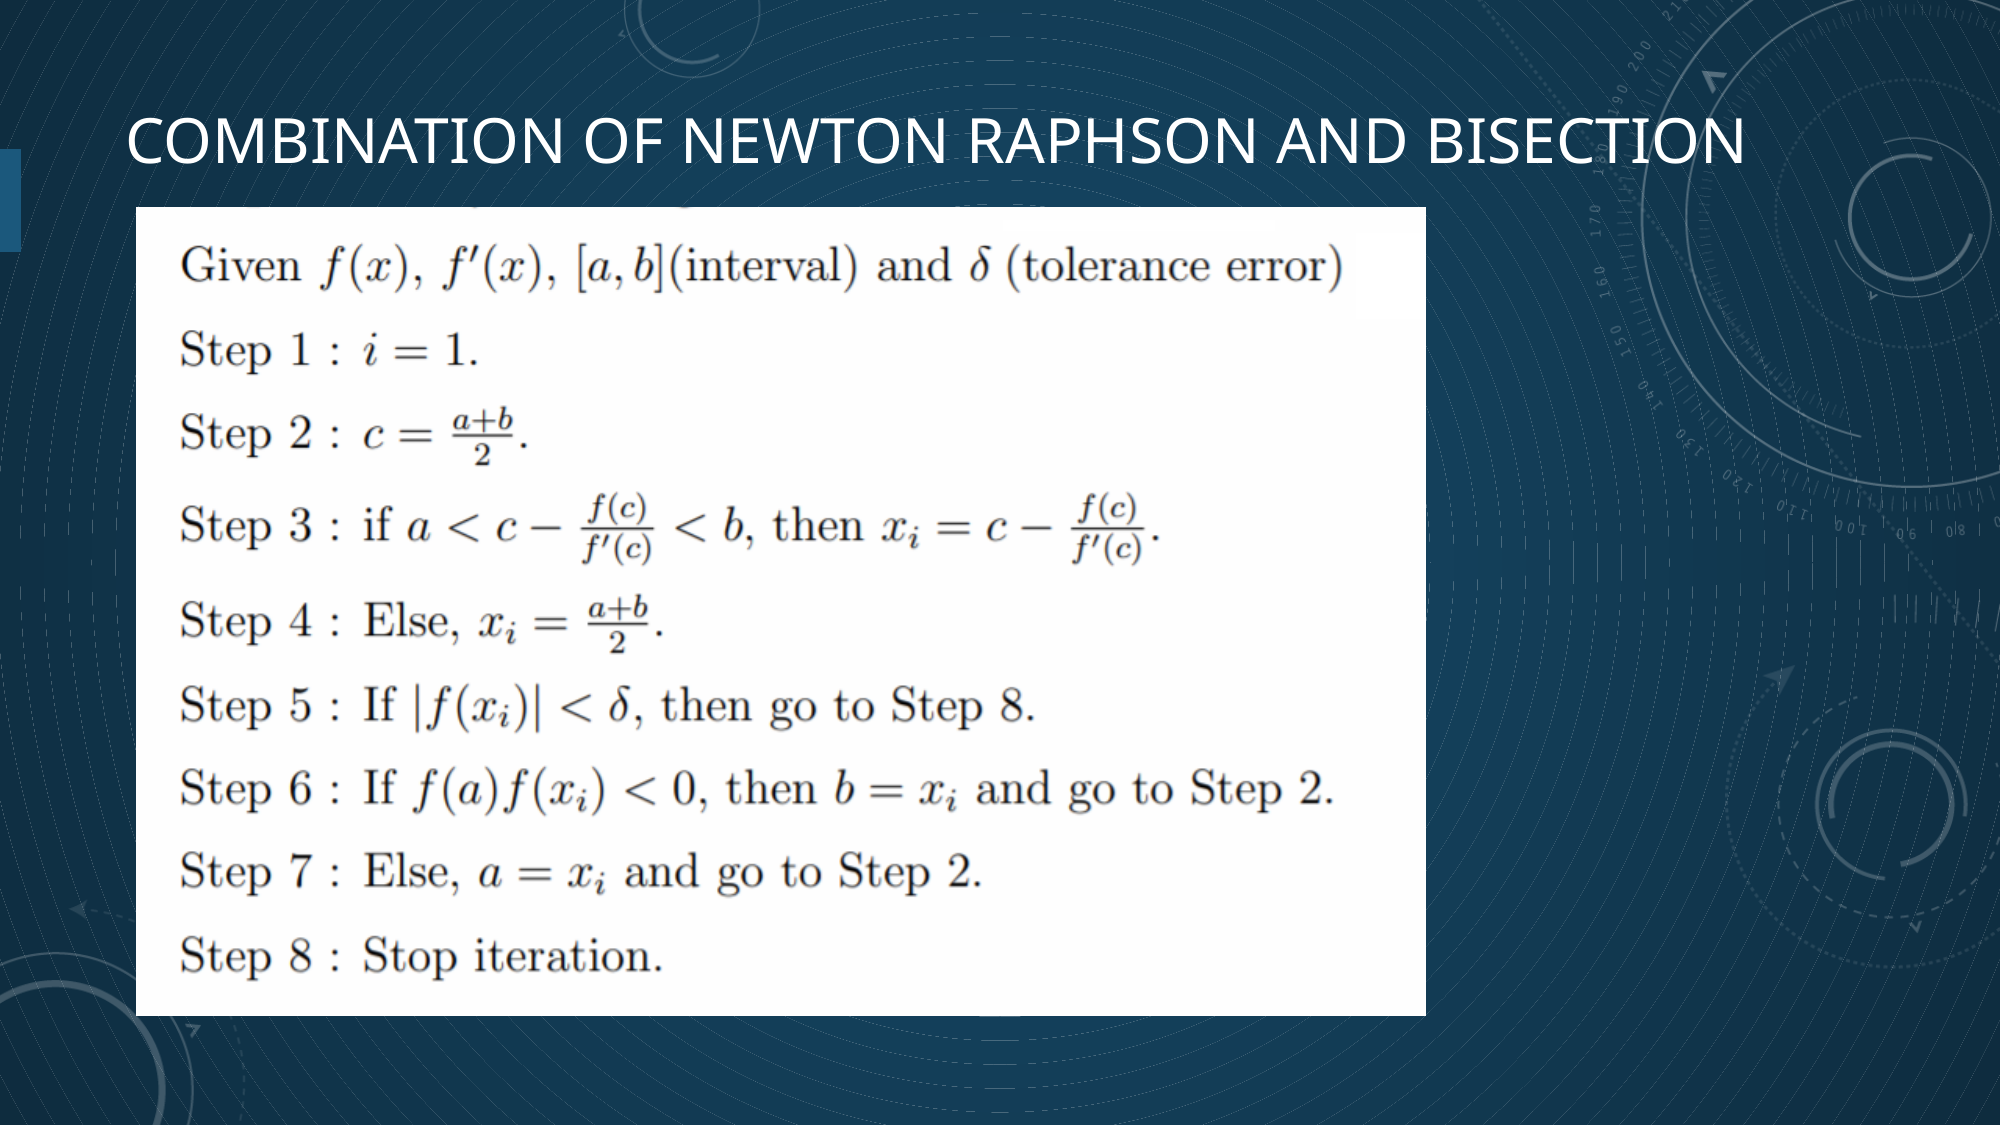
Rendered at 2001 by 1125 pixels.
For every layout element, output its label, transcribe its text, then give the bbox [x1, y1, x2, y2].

picture [0, 0, 2000, 1125]
title Combination of Newton Raphson and Bisection [110, 35, 1890, 243]
